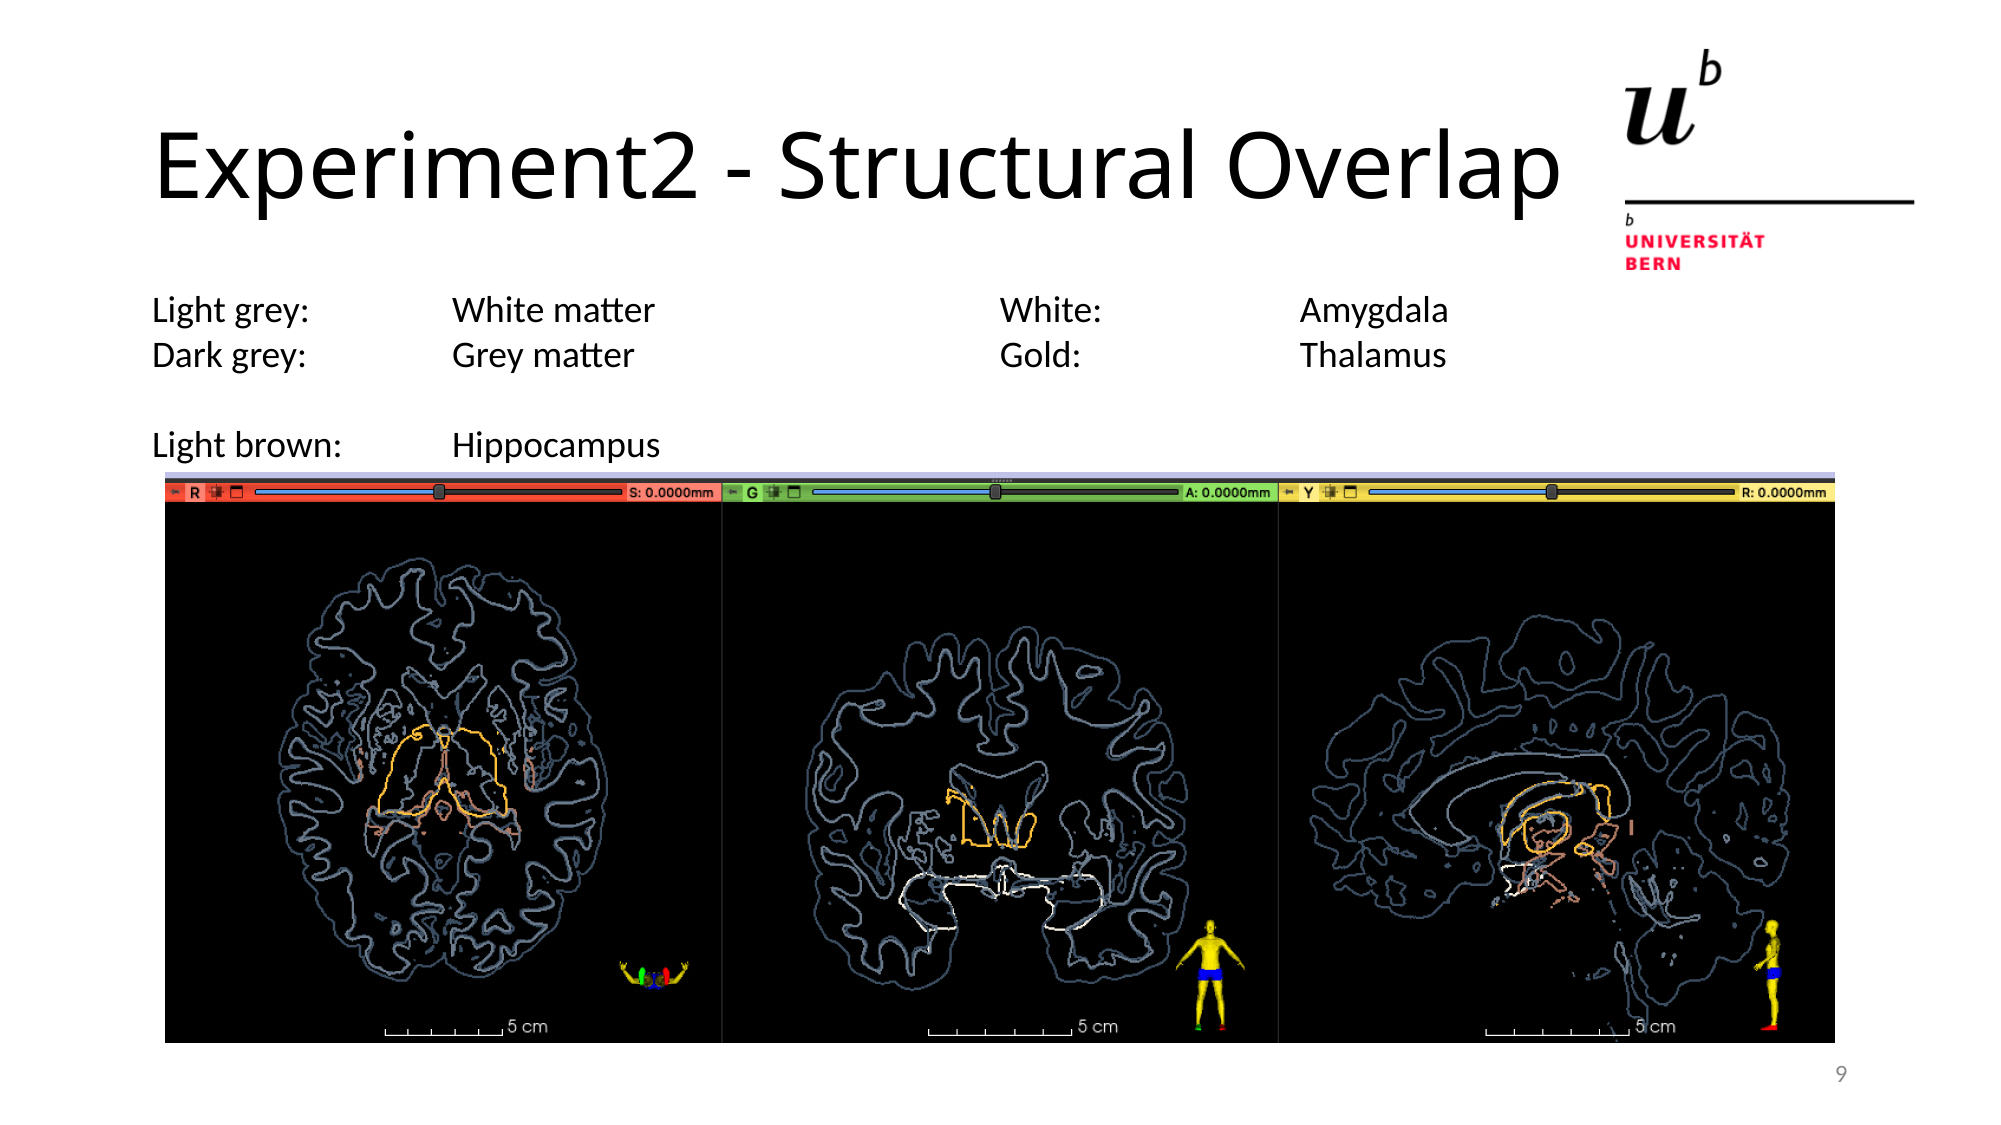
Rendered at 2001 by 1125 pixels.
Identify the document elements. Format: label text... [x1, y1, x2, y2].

slide_number 9 [1412, 1042, 1863, 1103]
picture [165, 472, 1835, 1043]
title Experiment2 - Structural Overlap [137, 59, 1863, 277]
text_box Light grey: White matter Dark grey: Grey matter Light brown: Hippocampus White: Amygdala Gold: Thalamus [137, 277, 1863, 473]
picture [1625, 0, 2000, 270]
